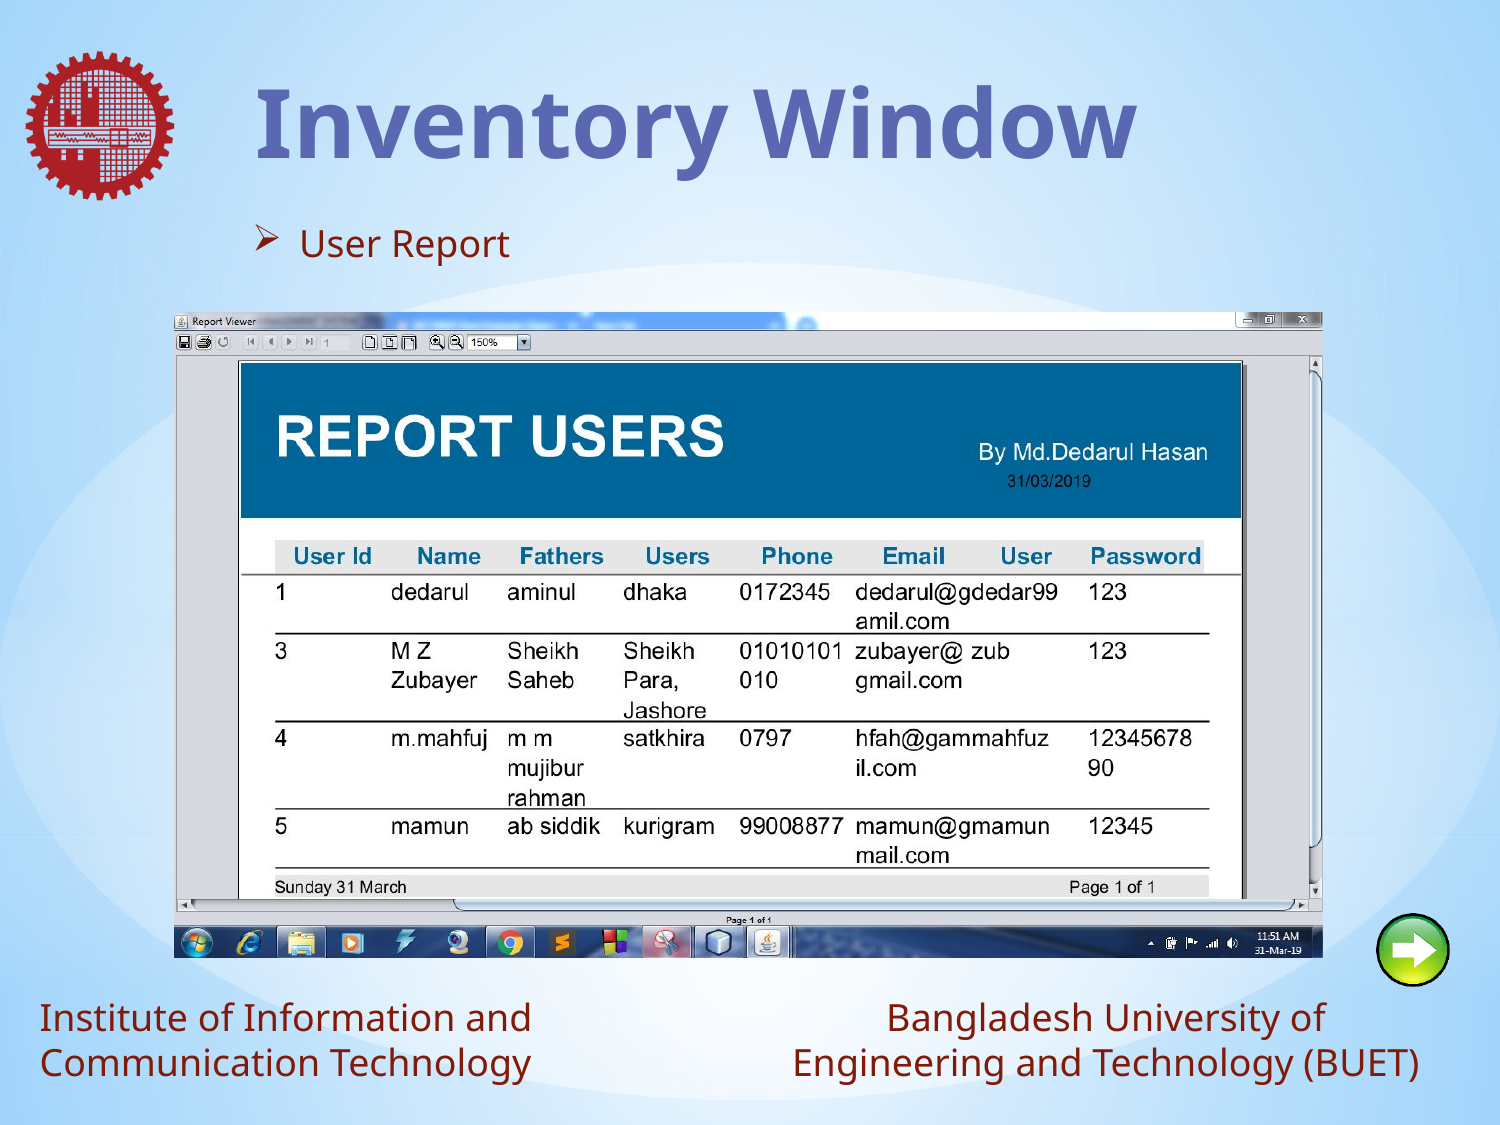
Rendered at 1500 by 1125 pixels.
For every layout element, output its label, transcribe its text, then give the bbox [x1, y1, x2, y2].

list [174, 312, 1324, 958]
picture [24, 49, 176, 202]
title Inventory Window [240, 54, 1310, 243]
text_box Bangladesh University of Engineering and Technology (BUET) [774, 986, 1438, 1092]
text_box Institute of Information and Communication Technology [24, 986, 563, 1092]
text_box User Report [237, 212, 1063, 273]
picture [1375, 912, 1451, 987]
